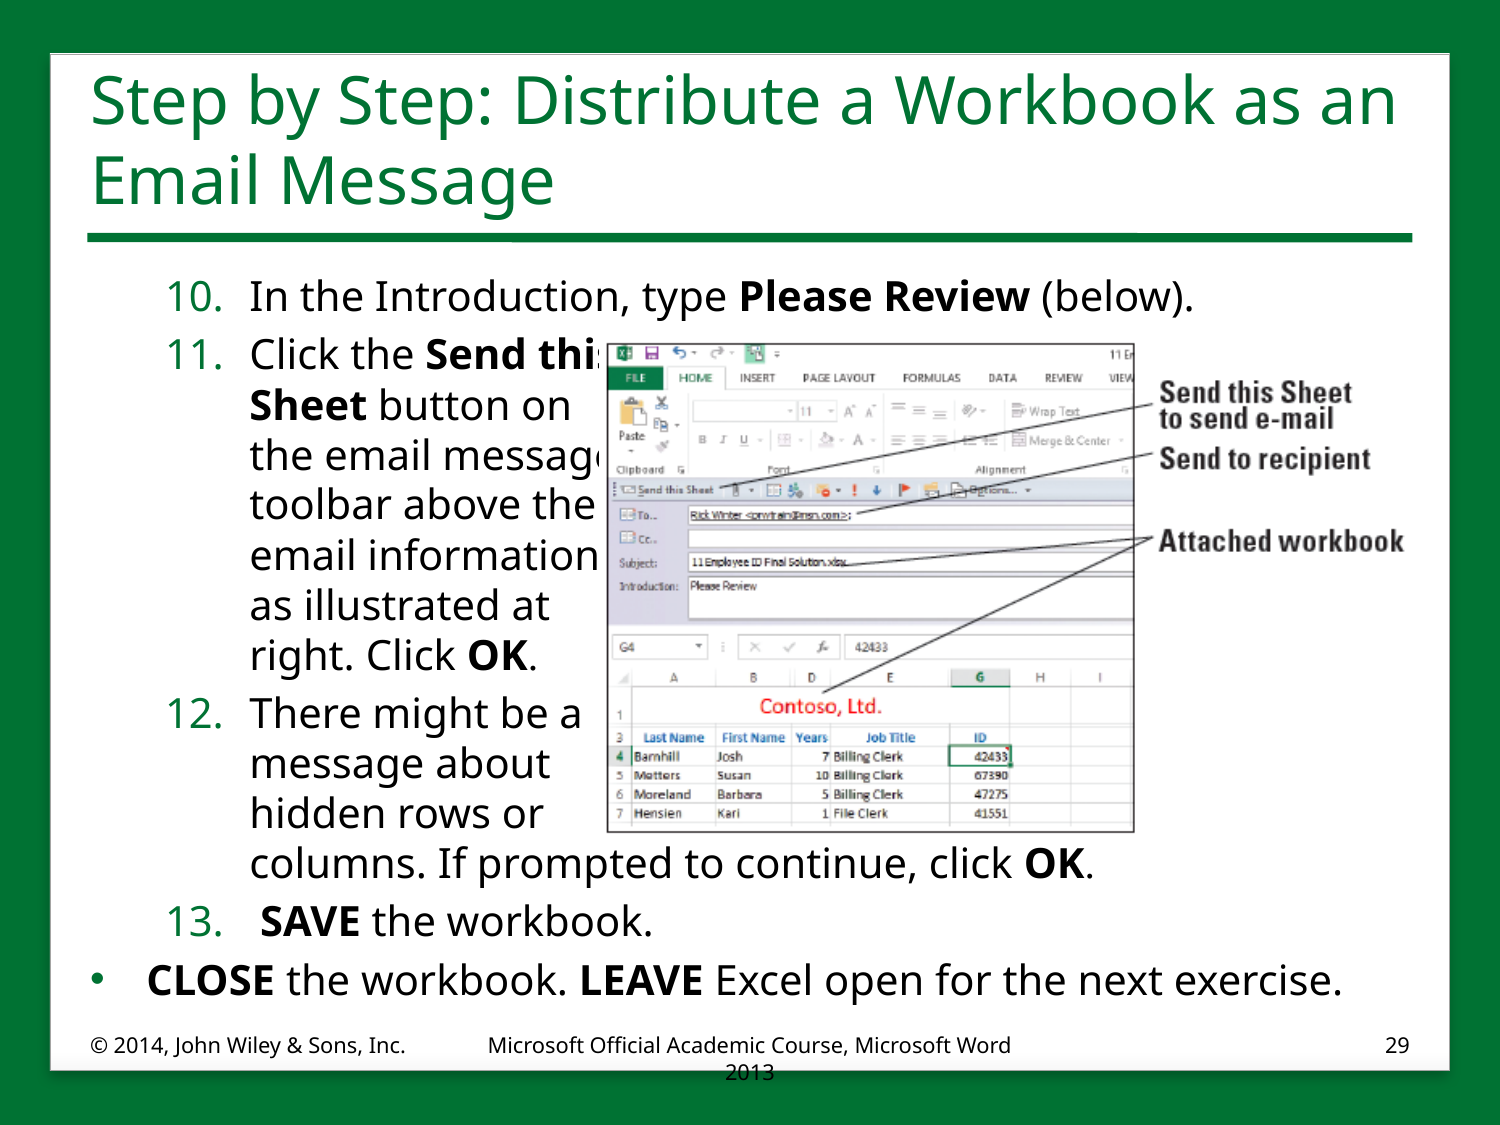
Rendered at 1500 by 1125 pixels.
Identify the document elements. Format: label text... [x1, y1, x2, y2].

slide_number 29 [1074, 1024, 1426, 1103]
footer Microsoft Official Academic Course, Microsoft Word 2013 [449, 1024, 1051, 1103]
title Step by Step: Distribute a Workbook as an Email Message [74, 74, 1426, 226]
slide_number © 2014, John Wiley & Sons, Inc. [74, 1024, 426, 1103]
list In the Introduction, type Please Review (below). Click the Send this Sheet button on the email message toolbar above the email information, as illustrated at right. Click OK. There might be a message about hidden rows or columns. If prompted to continue, click OK. SAVE the workbook. CLOSE the workbook. LEAVE Excel open for the next exercise. [75, 262, 1425, 1063]
picture [598, 336, 1411, 838]
